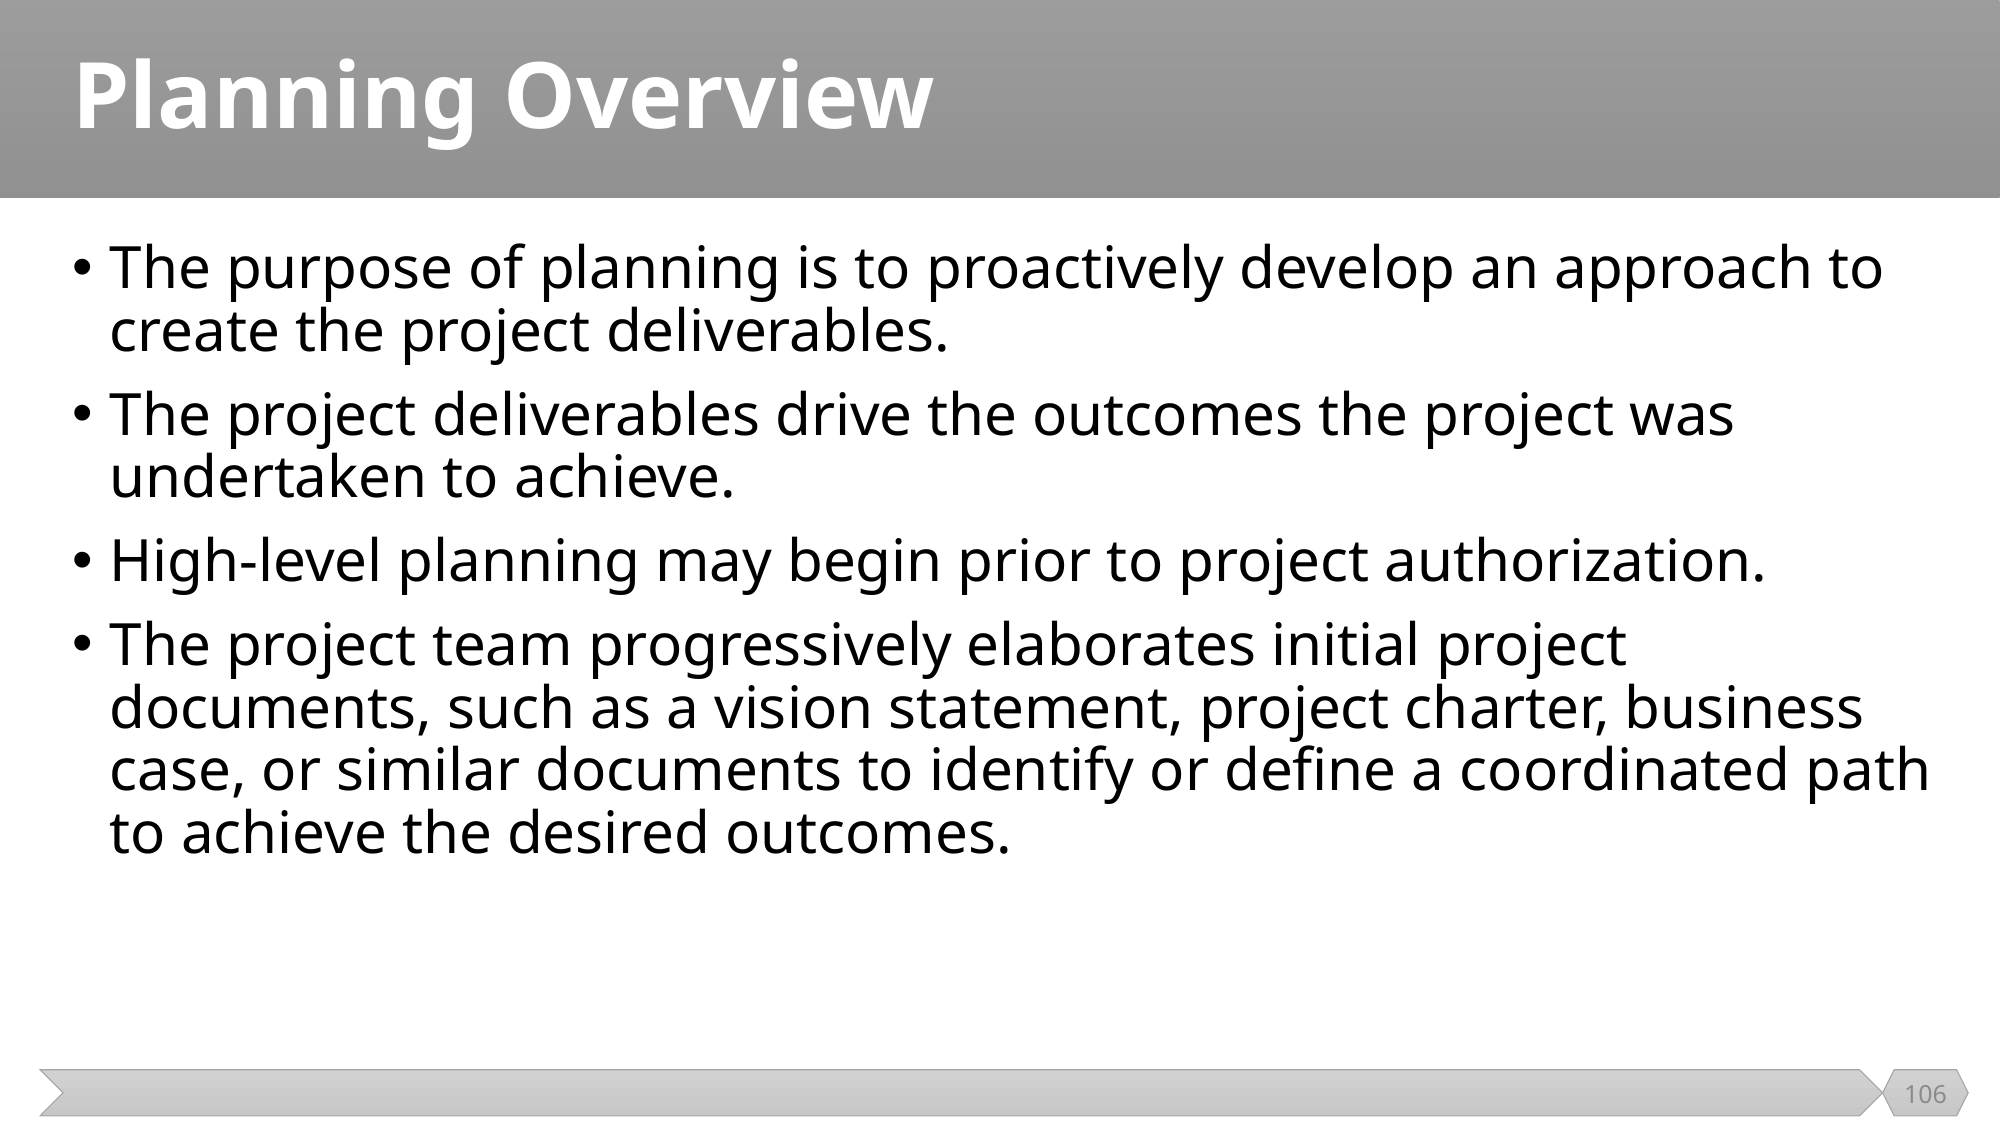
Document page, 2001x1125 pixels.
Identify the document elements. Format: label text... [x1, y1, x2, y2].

list The purpose of planning is to proactively develop an approach to create the project deliverables. The project deliverables drive the outcomes the project was undertaken to achieve. High-level planning may begin prior to project authorization. The project team progressively elaborates initial project documents, such as a vision statement, project charter, business case, or similar documents to identify or define a coordinated path to achieve the desired outcomes. [56, 230, 1969, 1010]
slide_number 106 [1882, 1065, 1969, 1125]
title Planning Overview [56, 0, 1969, 199]
